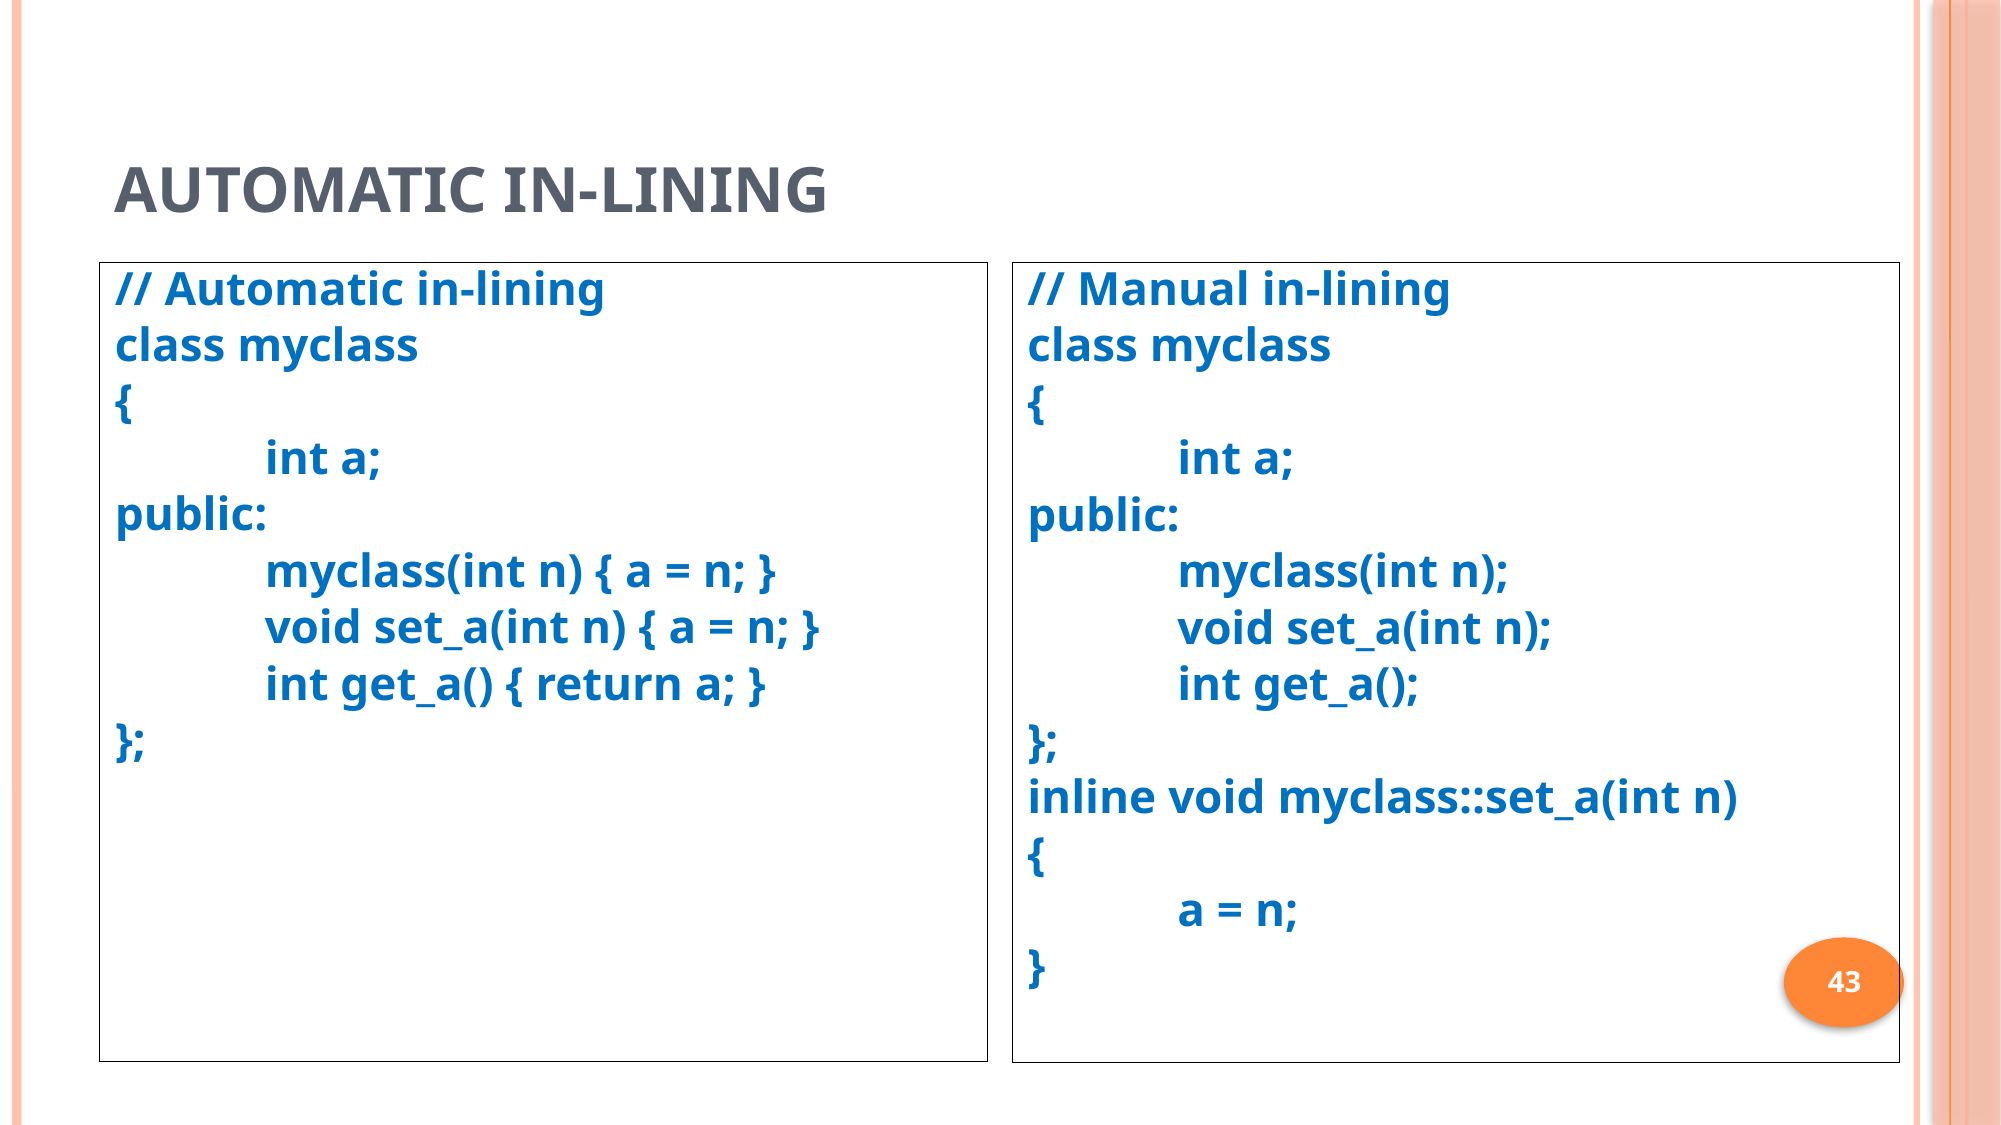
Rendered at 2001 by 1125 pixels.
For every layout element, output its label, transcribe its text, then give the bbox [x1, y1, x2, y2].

text_box // Manual in-lining class myclass { int a; public: myclass(int n); void set_a(int n); int get_a(); }; inline void myclass::set_a(int n) { a = n; } [1012, 262, 1900, 1063]
slide_number 43 [1900, 940, 1912, 1027]
list // Automatic in-lining class myclass { int a; public: myclass(int n) { a = n; } void set_a(int n) { a = n; } int get_a() { return a; } }; [99, 262, 988, 1062]
title Automatic In-lining [99, 45, 1784, 233]
